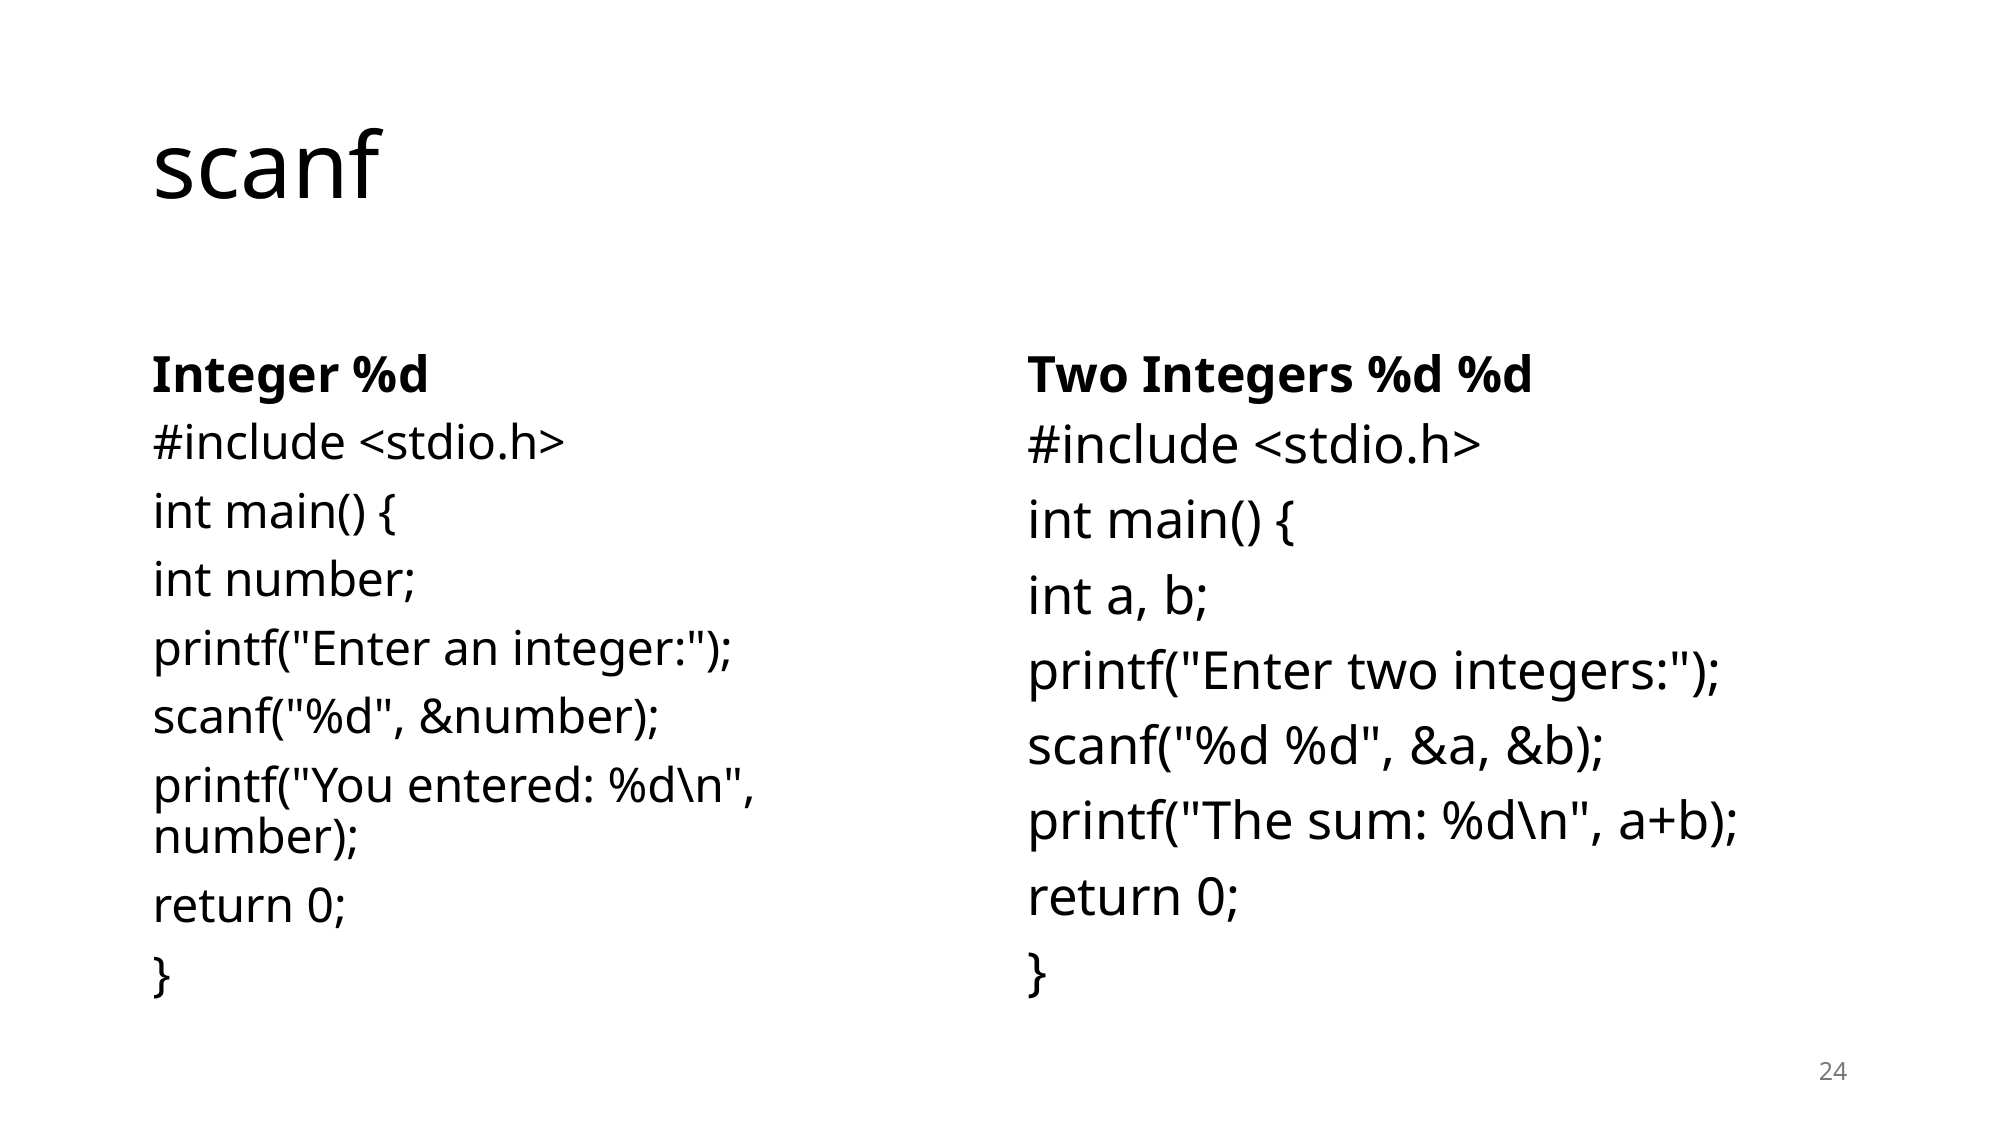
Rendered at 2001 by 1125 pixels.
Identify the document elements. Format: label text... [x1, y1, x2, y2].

list Integer %d [137, 275, 984, 410]
list #include <stdio.h> int main() { int number; printf("Enter an integer:"); scanf("%d", &number); printf("You entered: %d\n", number); return 0; } [137, 410, 984, 1016]
list Two Integers %d %d [1012, 275, 1863, 410]
slide_number 24 [1412, 1042, 1863, 1103]
title scanf [137, 59, 1863, 278]
list #include <stdio.h> int main() { int a, b; printf("Enter two integers:"); scanf("%d %d", &a, &b); printf("The sum: %d\n", a+b); return 0; } [1012, 410, 1863, 1016]
